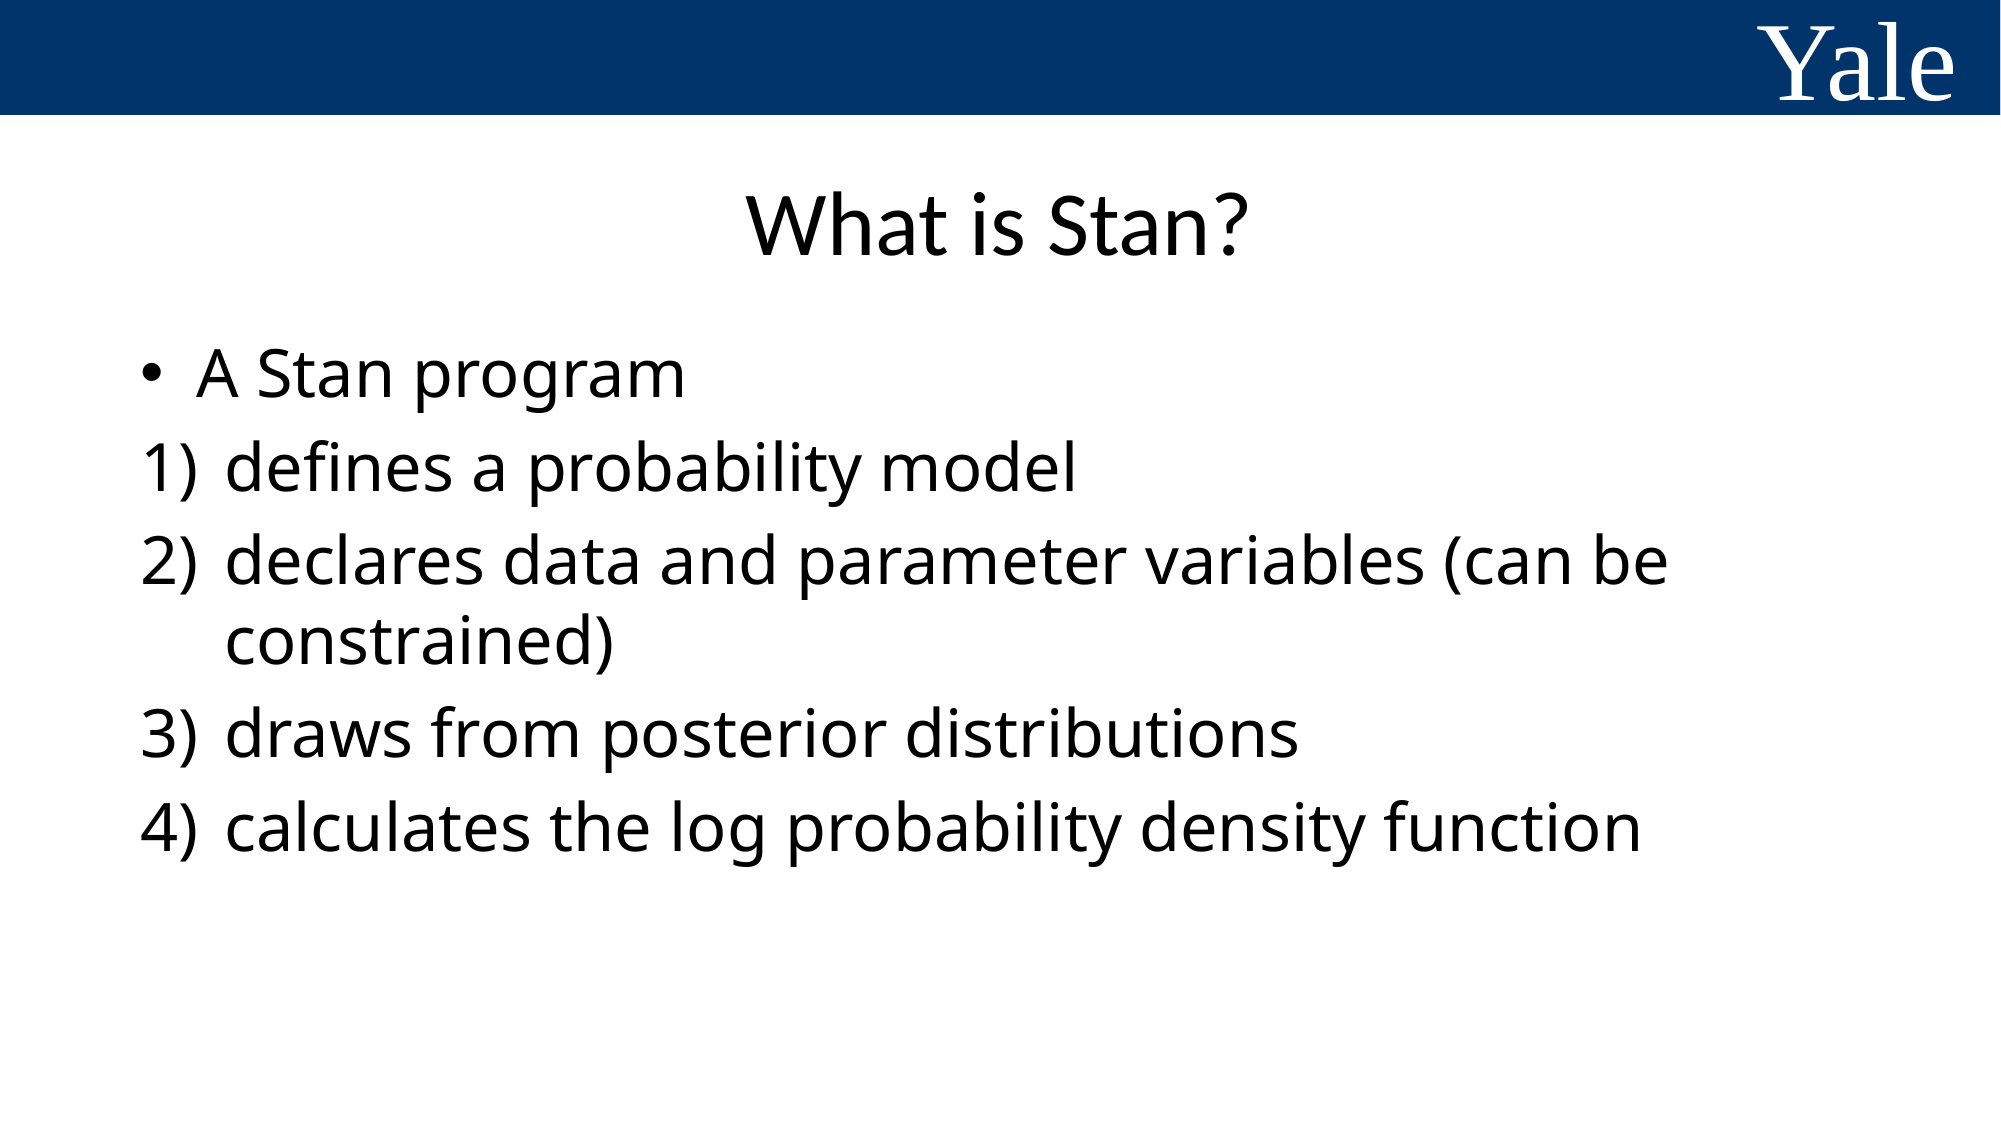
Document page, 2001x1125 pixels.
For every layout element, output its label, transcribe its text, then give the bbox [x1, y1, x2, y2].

title What is Stan? [99, 124, 1901, 313]
list A Stan program defines a probability model declares data and parameter variables (can be constrained) draws from posterior distributions calculates the log probability density function [124, 323, 1909, 1004]
